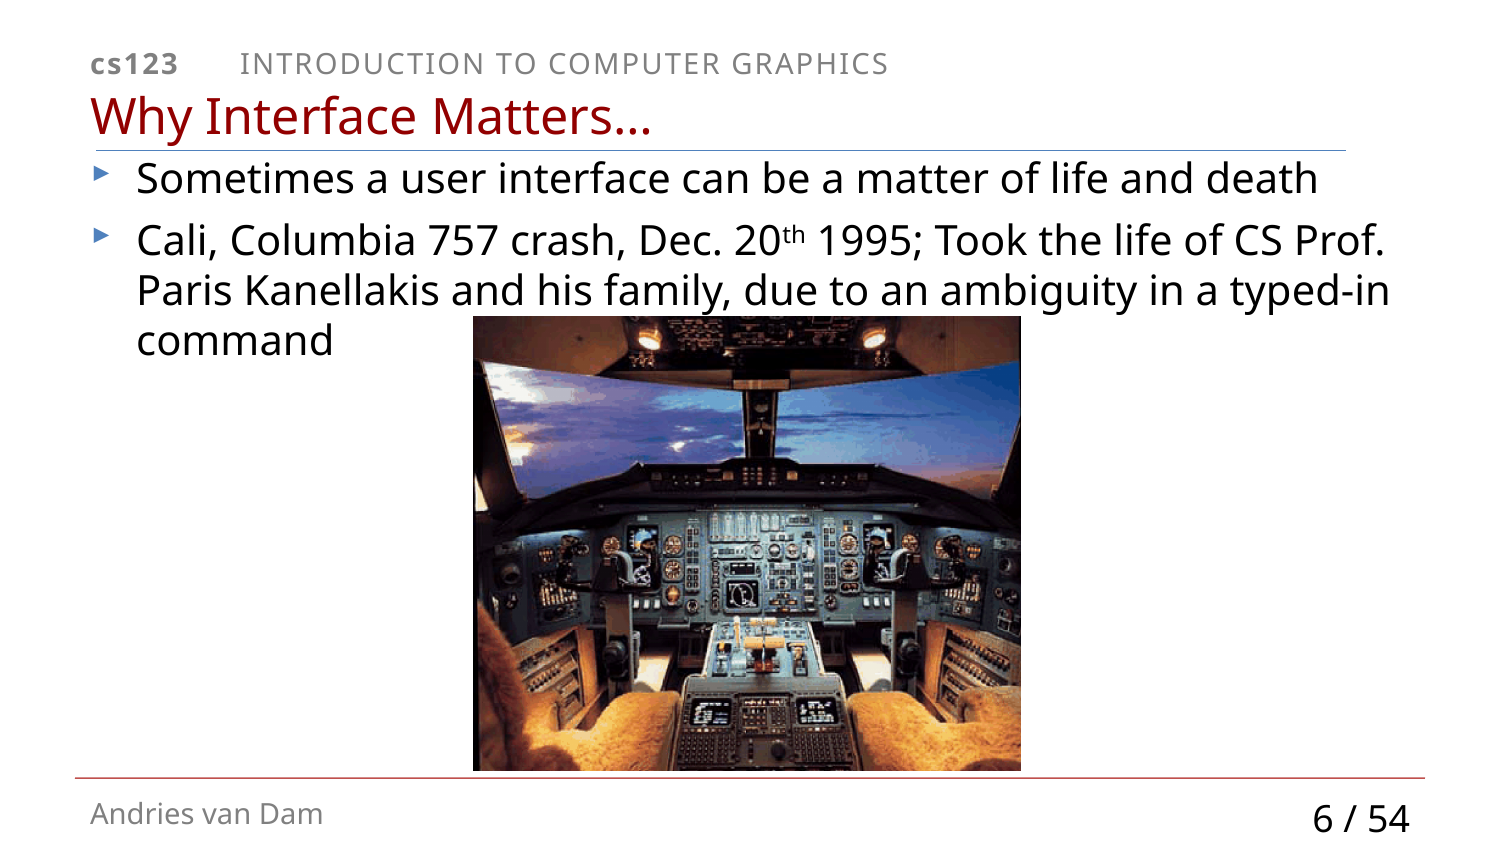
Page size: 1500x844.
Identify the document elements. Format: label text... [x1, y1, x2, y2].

list Sometimes a user interface can be a matter of life and death Cali, Columbia 757 crash, Dec. 20th 1995; Took the life of CS Prof. Paris Kanellakis and his family, due to an ambiguity in a typed-in command [76, 144, 1427, 735]
picture [472, 316, 1021, 771]
text_box [86, 149, 127, 210]
title Why Interface Matters… [75, 76, 1425, 152]
